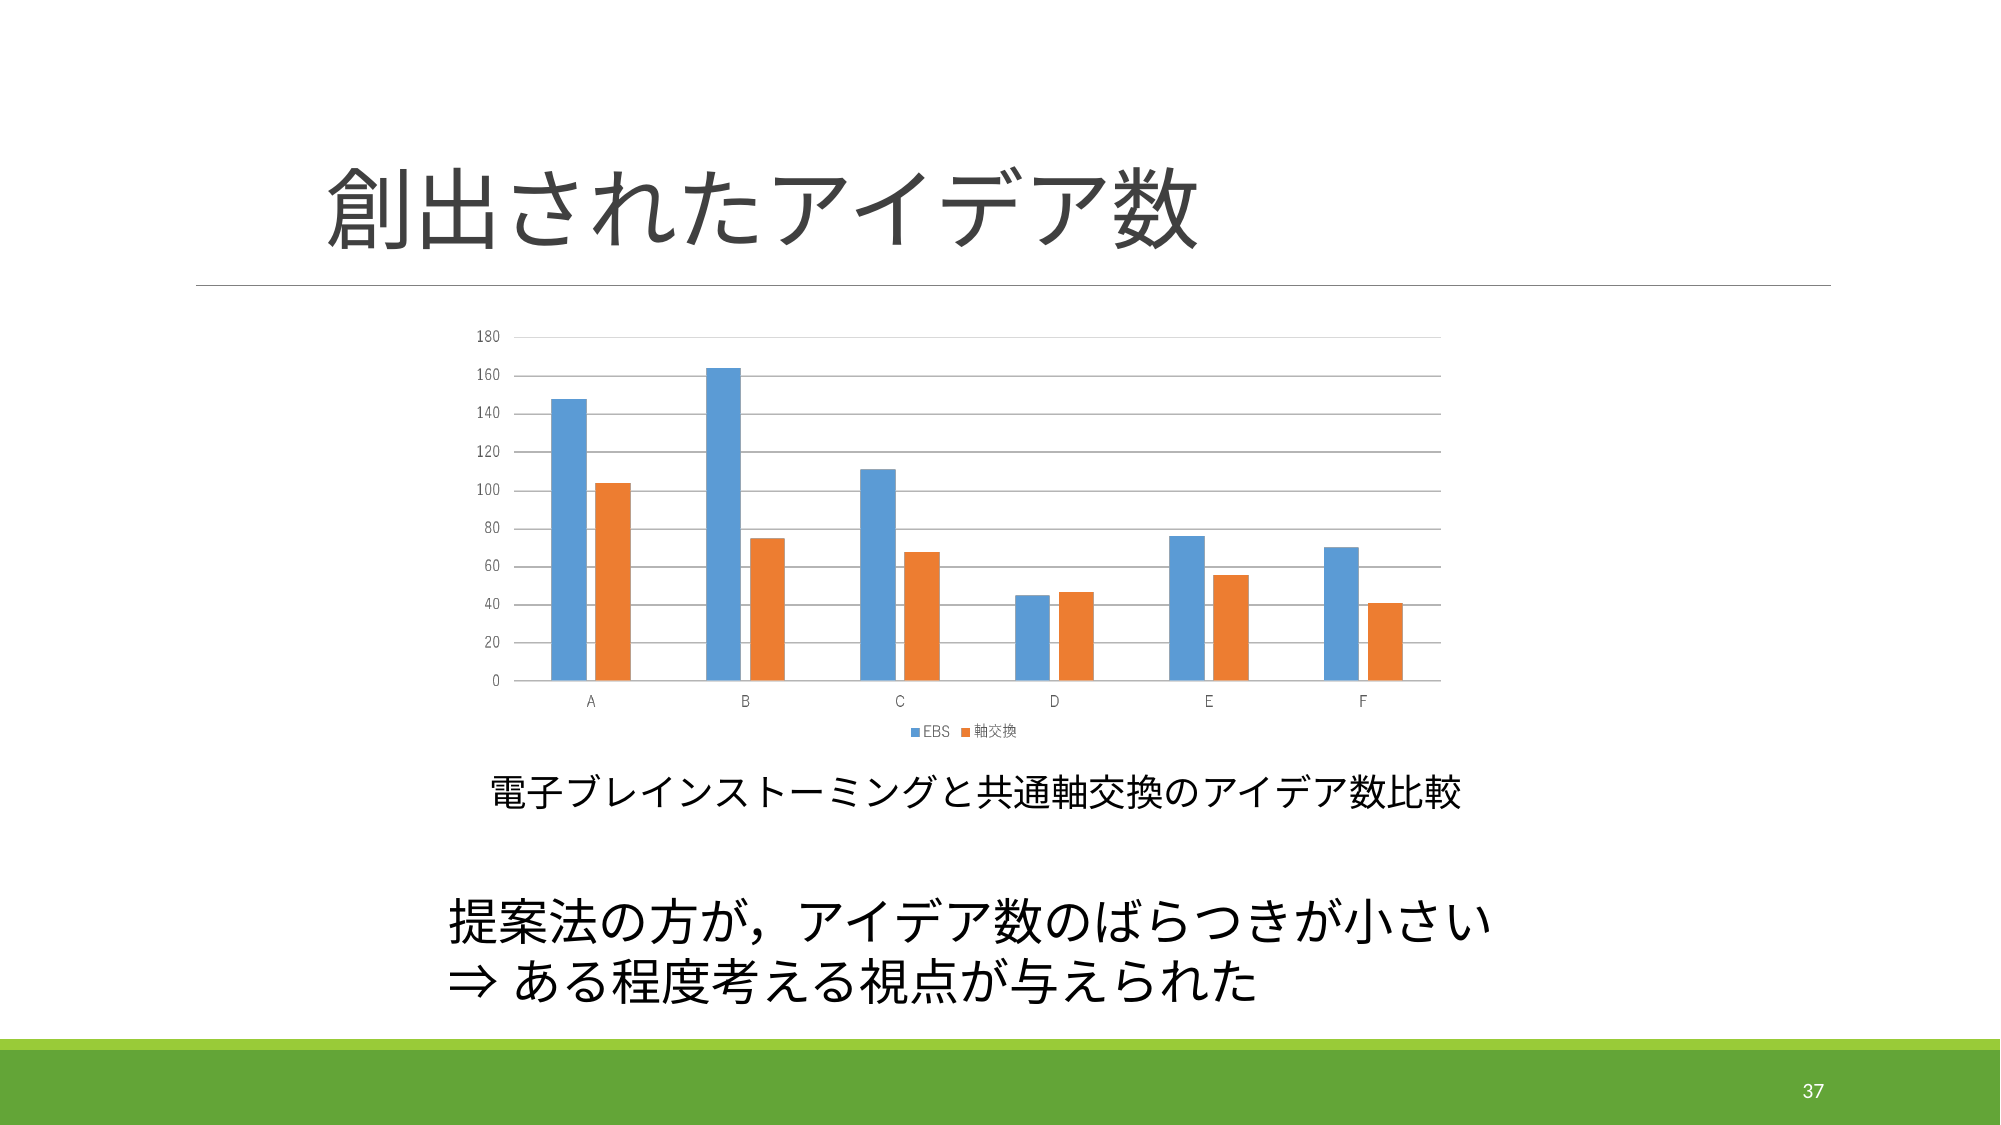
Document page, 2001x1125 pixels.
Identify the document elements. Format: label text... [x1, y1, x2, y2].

title 創出されたアイデア数 [310, 142, 1234, 268]
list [467, 320, 1454, 754]
text_box 電子ブレインストーミングと共通軸交換のアイデア数比較 [474, 761, 1477, 822]
slide_number 36 [1624, 1059, 1840, 1120]
text_box 提案法の方が，アイデア数のばらつきが小さい ⇒ある程度考える視点が与えられた [434, 883, 1518, 1019]
